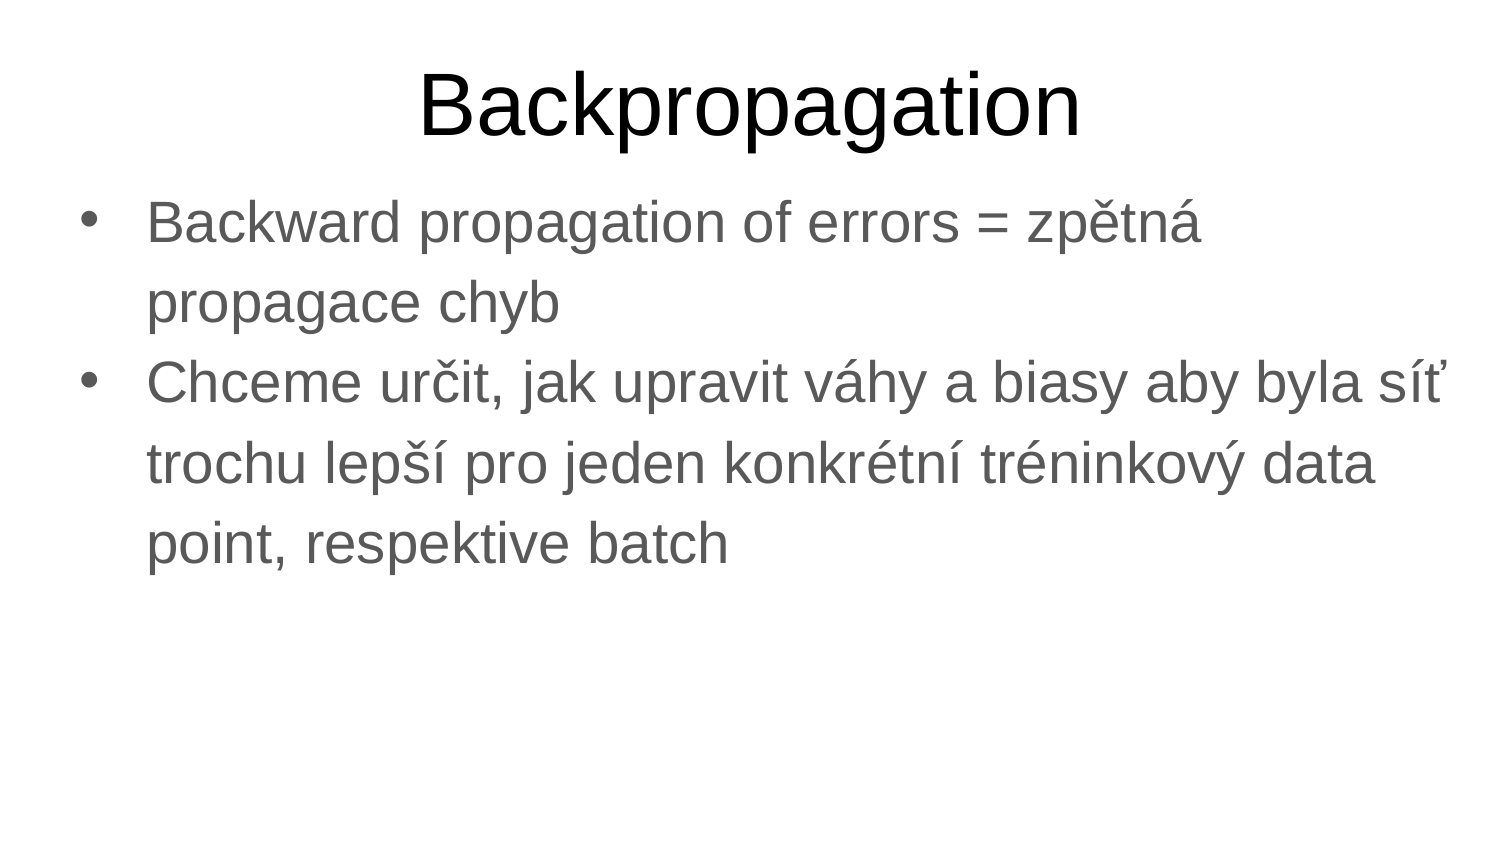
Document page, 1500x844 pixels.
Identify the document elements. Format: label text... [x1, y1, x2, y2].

text_box Backward propagation of errors = zpětná propagace chyb Chceme určit, jak upravit váhy a biasy aby byla síť trochu lepší pro jeden konkrétní tréninkový data point, respektive batch [56, 158, 1484, 591]
title Backpropagation [51, 31, 1449, 168]
